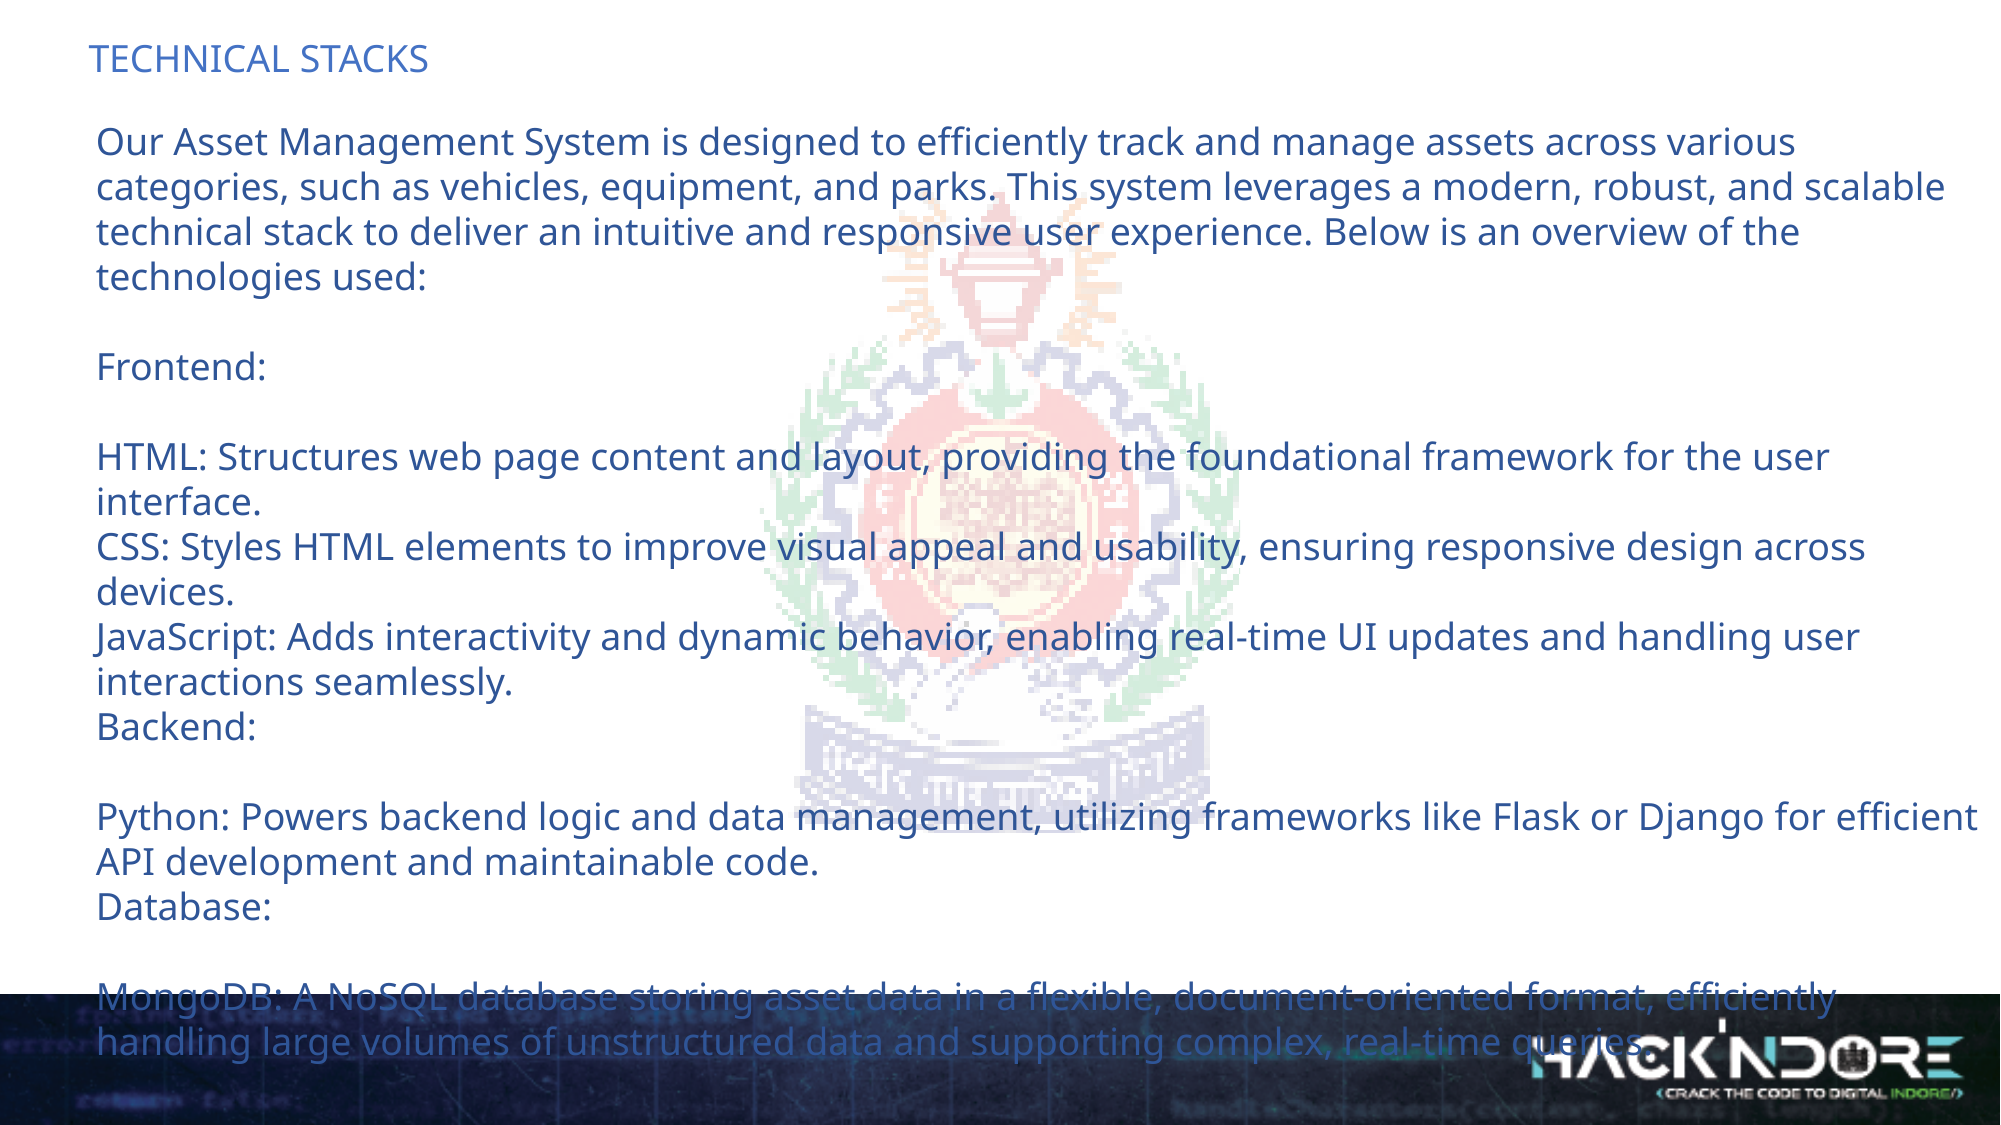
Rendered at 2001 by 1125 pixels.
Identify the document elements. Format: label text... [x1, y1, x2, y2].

text_box TECHNICAL STACKS [73, 27, 741, 88]
text_box Our Asset Management System is designed to efficiently track and manage assets across various categories, such as vehicles, equipment, and parks. This system leverages a modern, robust, and scalable technical stack to deliver an intuitive and responsive user experience. Below is an overview of the technologies used: Frontend: HTML: Structures web page content and layout, providing the foundational framework for the user interface. CSS: Styles HTML elements to improve visual appeal and usability, ensuring responsive design across devices. JavaScript: Adds interactivity and dynamic behavior, enabling real-time UI updates and handling user interactions seamlessly. Backend: Python: Powers backend logic and data management, utilizing frameworks like Flask or Django for efficient API development and maintainable code. Database: MongoDB: A NoSQL database storing asset data in a flexible, document-oriented format, efficiently handling large volumes of unstructured data and supporting complex, real-time queries. [81, 110, 2000, 994]
picture [0, 994, 2000, 1125]
picture [759, 187, 1241, 833]
